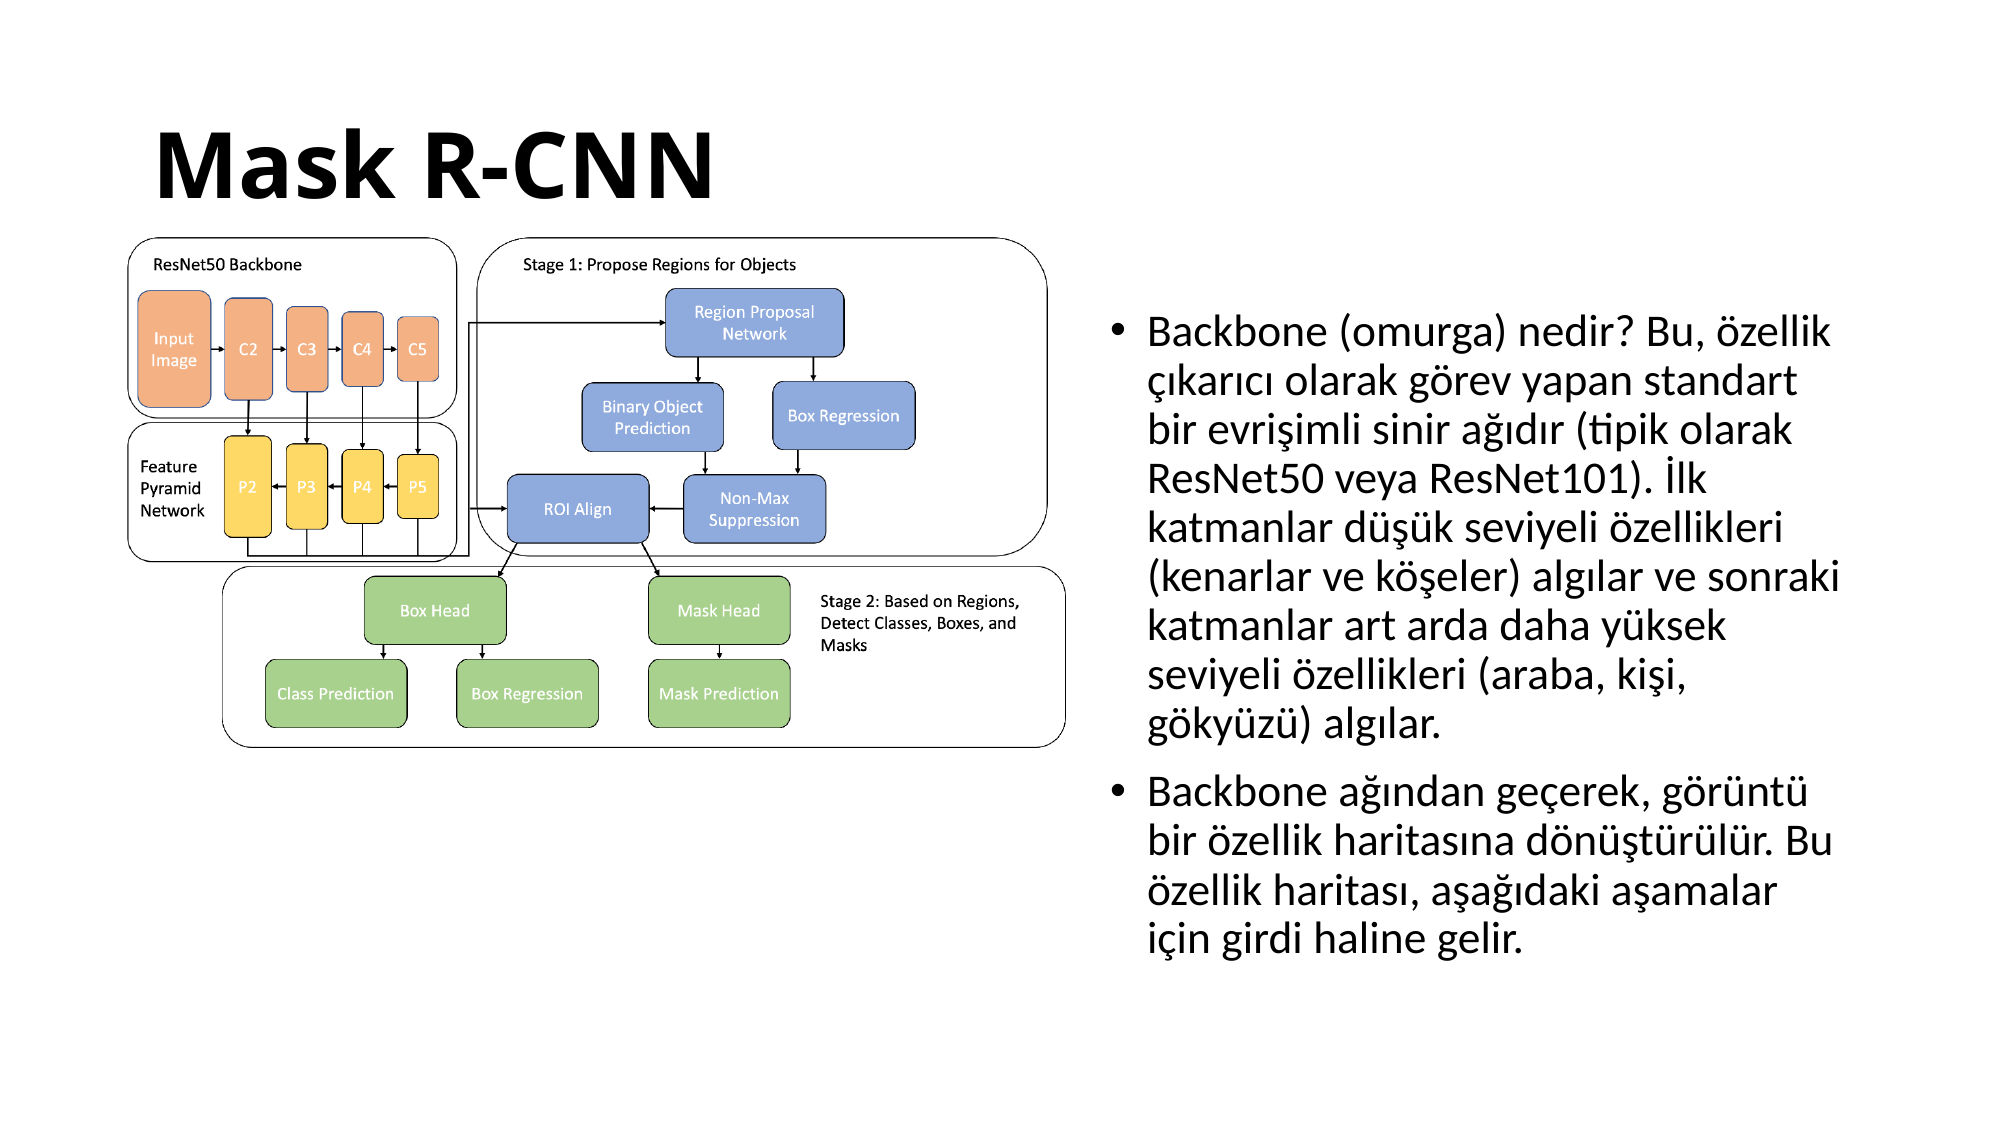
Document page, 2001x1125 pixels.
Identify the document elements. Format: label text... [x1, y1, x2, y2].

list Backbone (omurga) nedir? Bu, özellik çıkarıcı olarak görev yapan standart bir evrişimli sinir ağıdır (tipik olarak ResNet50 veya ResNet101). İlk katmanlar düşük seviyeli özellikleri (kenarlar ve köşeler) algılar ve sonraki katmanlar art arda daha yüksek seviyeli özellikleri (araba, kişi, gökyüzü) algılar. Backbone ağından geçerek, görüntü bir özellik haritasına dönüştürülür. Bu özellik haritası, aşağıdaki aşamalar için girdi haline gelir. [1095, 299, 1863, 1014]
picture [116, 210, 1096, 762]
title Mask R-CNN [137, 59, 1863, 278]
